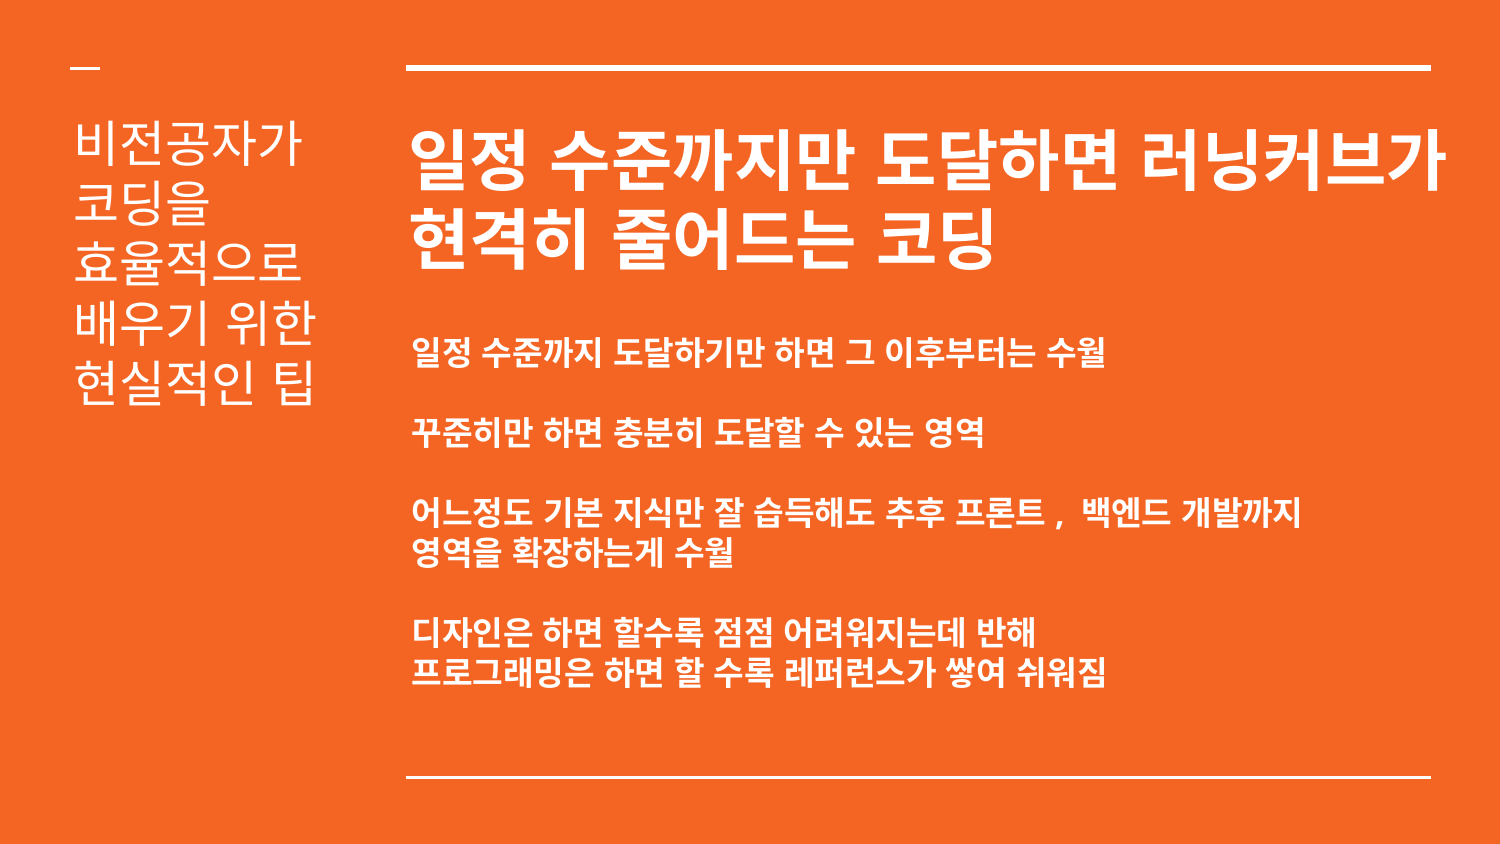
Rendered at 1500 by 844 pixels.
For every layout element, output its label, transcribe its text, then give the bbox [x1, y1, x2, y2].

text_box 일정 수준까지 도달하기만 하면 그 이후부터는 수월 꾸준히만 하면 충분히 도달할 수 있는 영역 어느정도 기본 지식만 잘 습득해도 추후 프론트, 백엔드 개발까지 영역을 확장하는게 수월 디자인은 하면 할수록 점점 어려워지는데 반해 프로그래밍은 하면 할 수록 레퍼런스가 쌓여 쉬워짐 [396, 317, 1399, 831]
text_box 비전공자가 코딩을 효율적으로 배우기 위한 현실적인 팁 [58, 105, 357, 420]
title 일정 수준까지만 도달하면 러닝커브가 현격히 줄어드는 코딩 [393, 103, 1500, 276]
